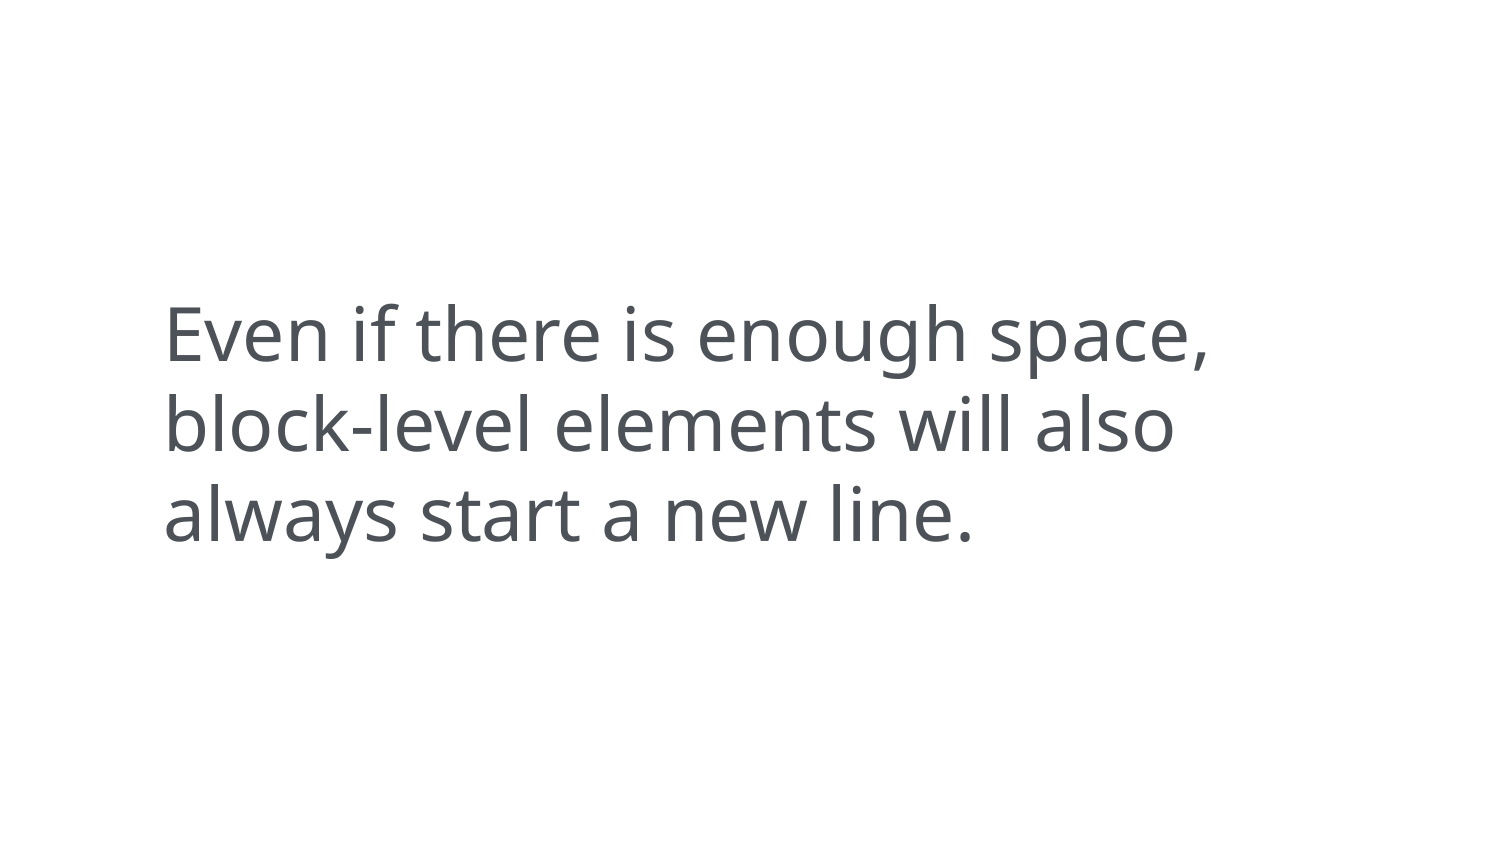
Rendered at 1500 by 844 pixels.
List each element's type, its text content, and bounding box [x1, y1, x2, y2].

text_box Even if there is enough space, block-level elements will also always start a new line. [148, 190, 1352, 654]
